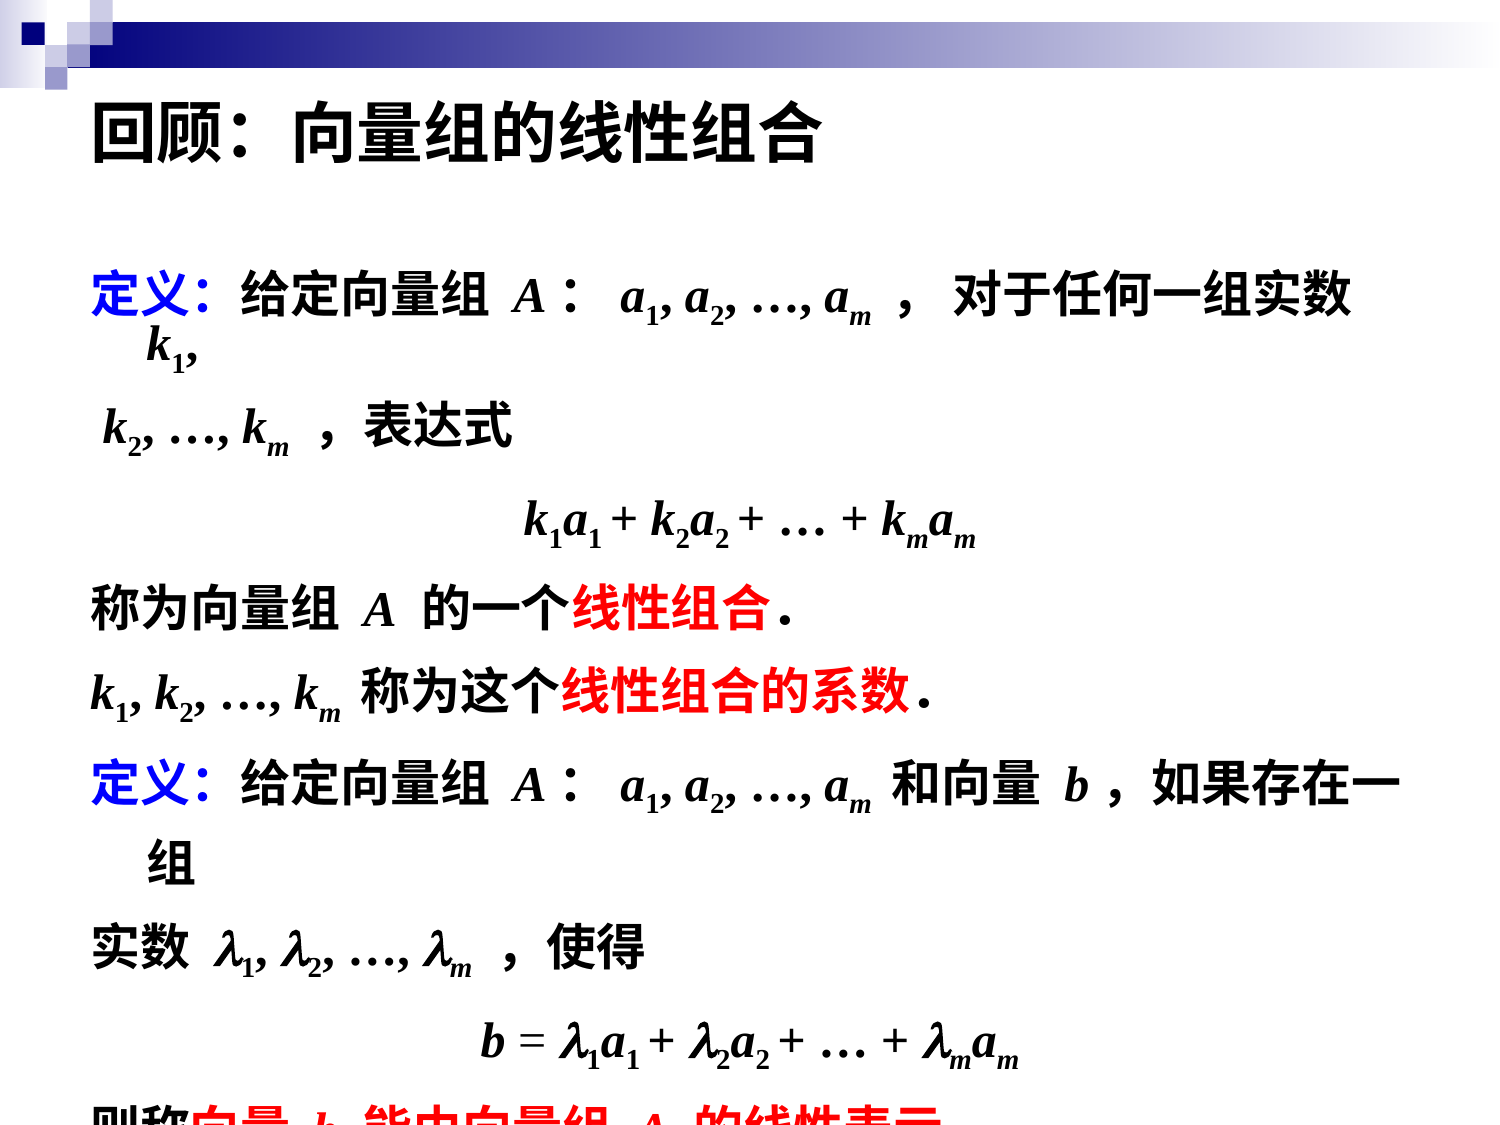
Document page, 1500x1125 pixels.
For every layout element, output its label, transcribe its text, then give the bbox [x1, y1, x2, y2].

title 回顾：向量组的线性组合 [75, 18, 1425, 244]
list 定义：给定向量组 A：a1, a2, …, am ， 对于任何一组实数 k1, k2, …, km ，表达式 k1a1 + k2a2 + … + kmam 称为向量组 A 的一个线性组合． k1, k2, …, km 称为这个线性组合的系数． 定义：给定向量组 A：a1, a2, …, am 和向量 b，如果存在一组 实数 l1, l2, …, lm ，使得 b = l1a1 + l2a2 + … + lmam 则称向量 b 能由向量组 A 的线性表示． [75, 267, 1425, 1125]
